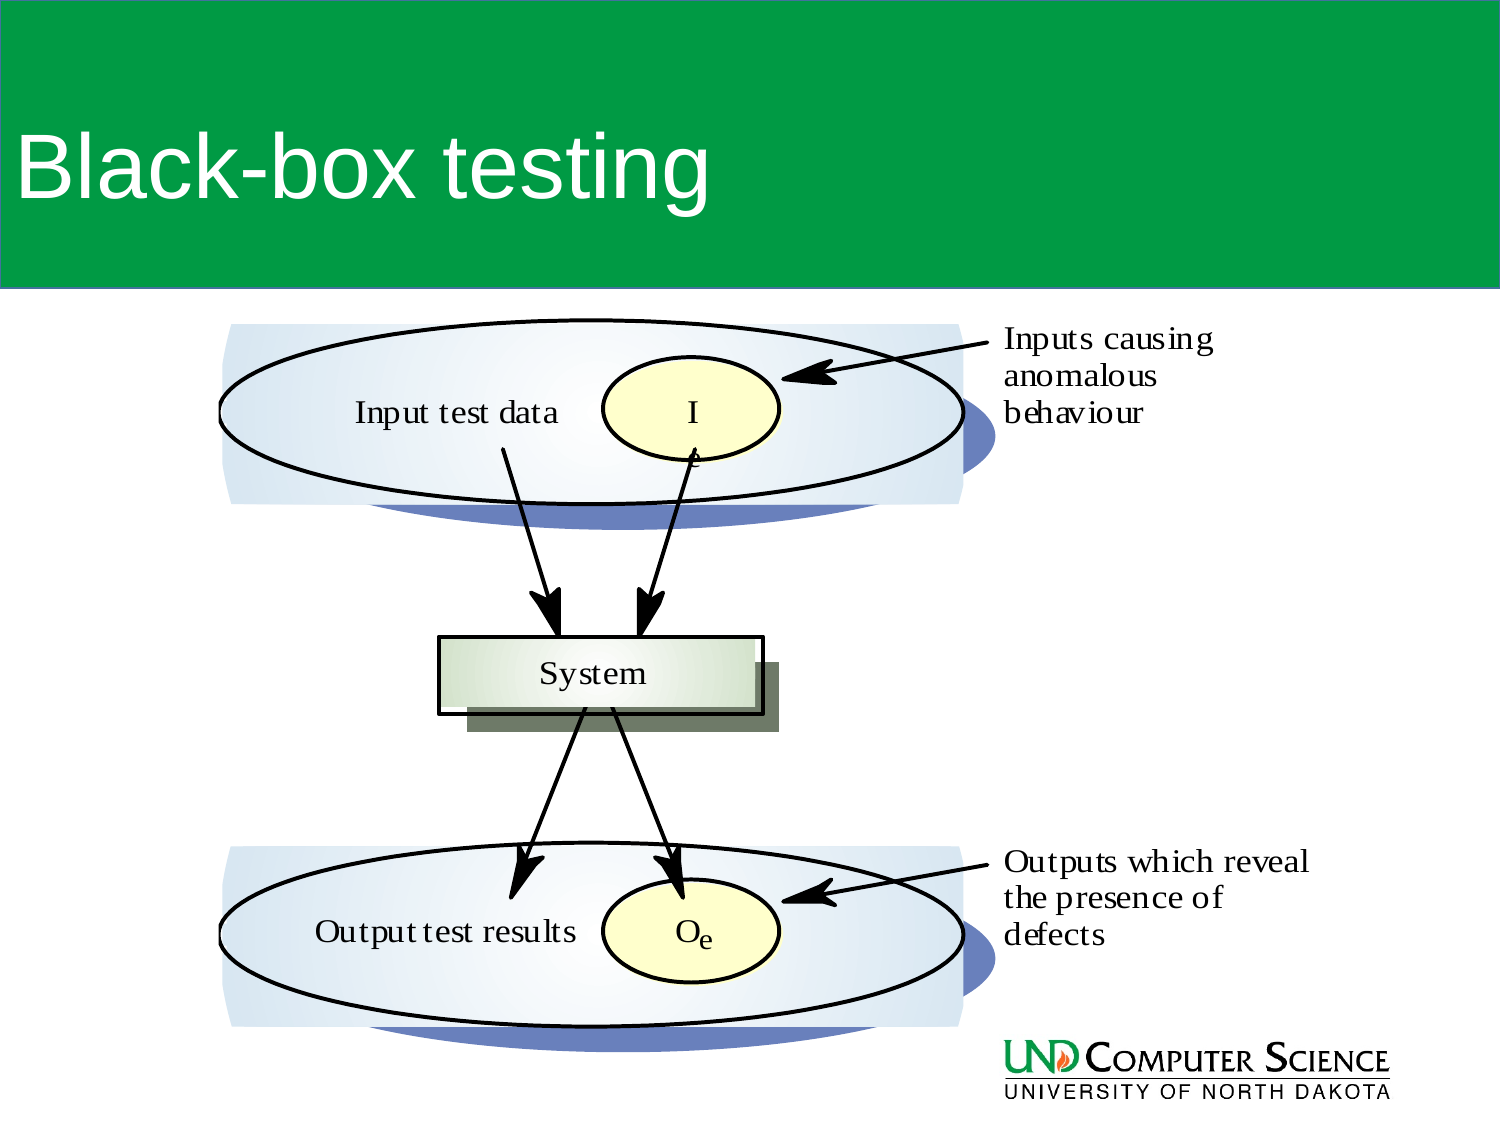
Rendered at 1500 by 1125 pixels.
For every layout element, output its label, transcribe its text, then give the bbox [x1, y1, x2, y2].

title Black-box testing [0, 59, 1397, 278]
picture [218, 316, 1397, 1104]
